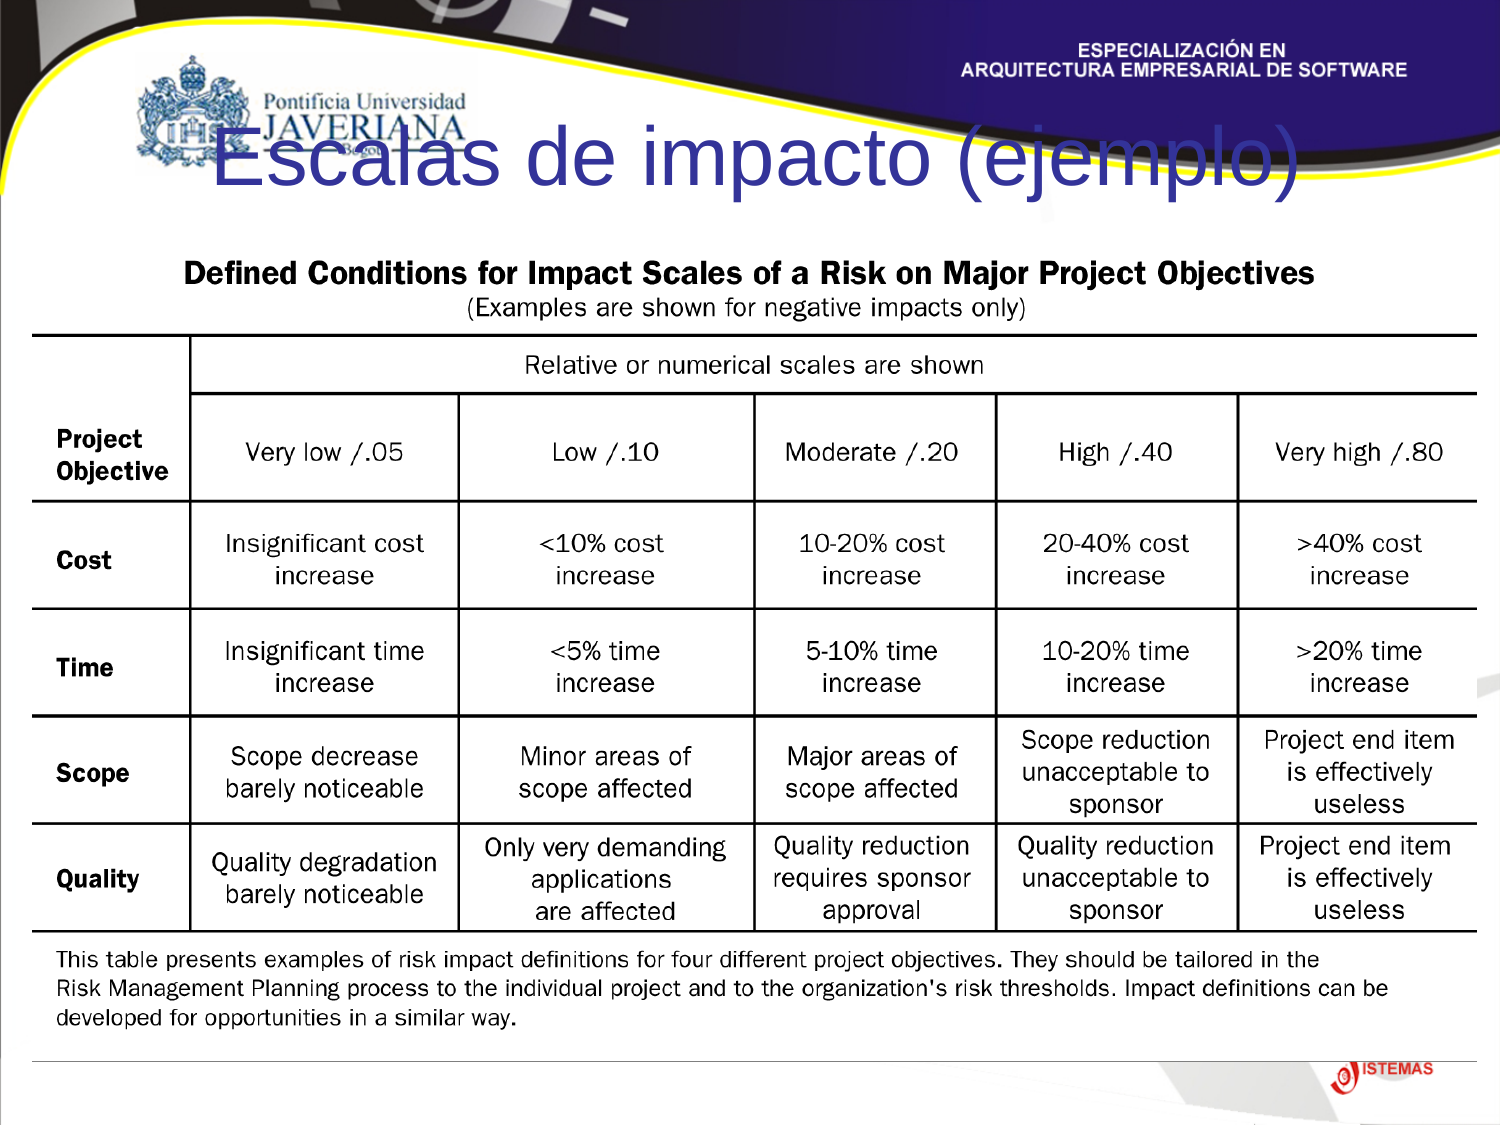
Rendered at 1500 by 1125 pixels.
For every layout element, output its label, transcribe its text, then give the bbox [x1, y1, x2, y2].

title Escalas de impacto (ejemplo) [81, 58, 1433, 237]
picture [0, 0, 1500, 1125]
